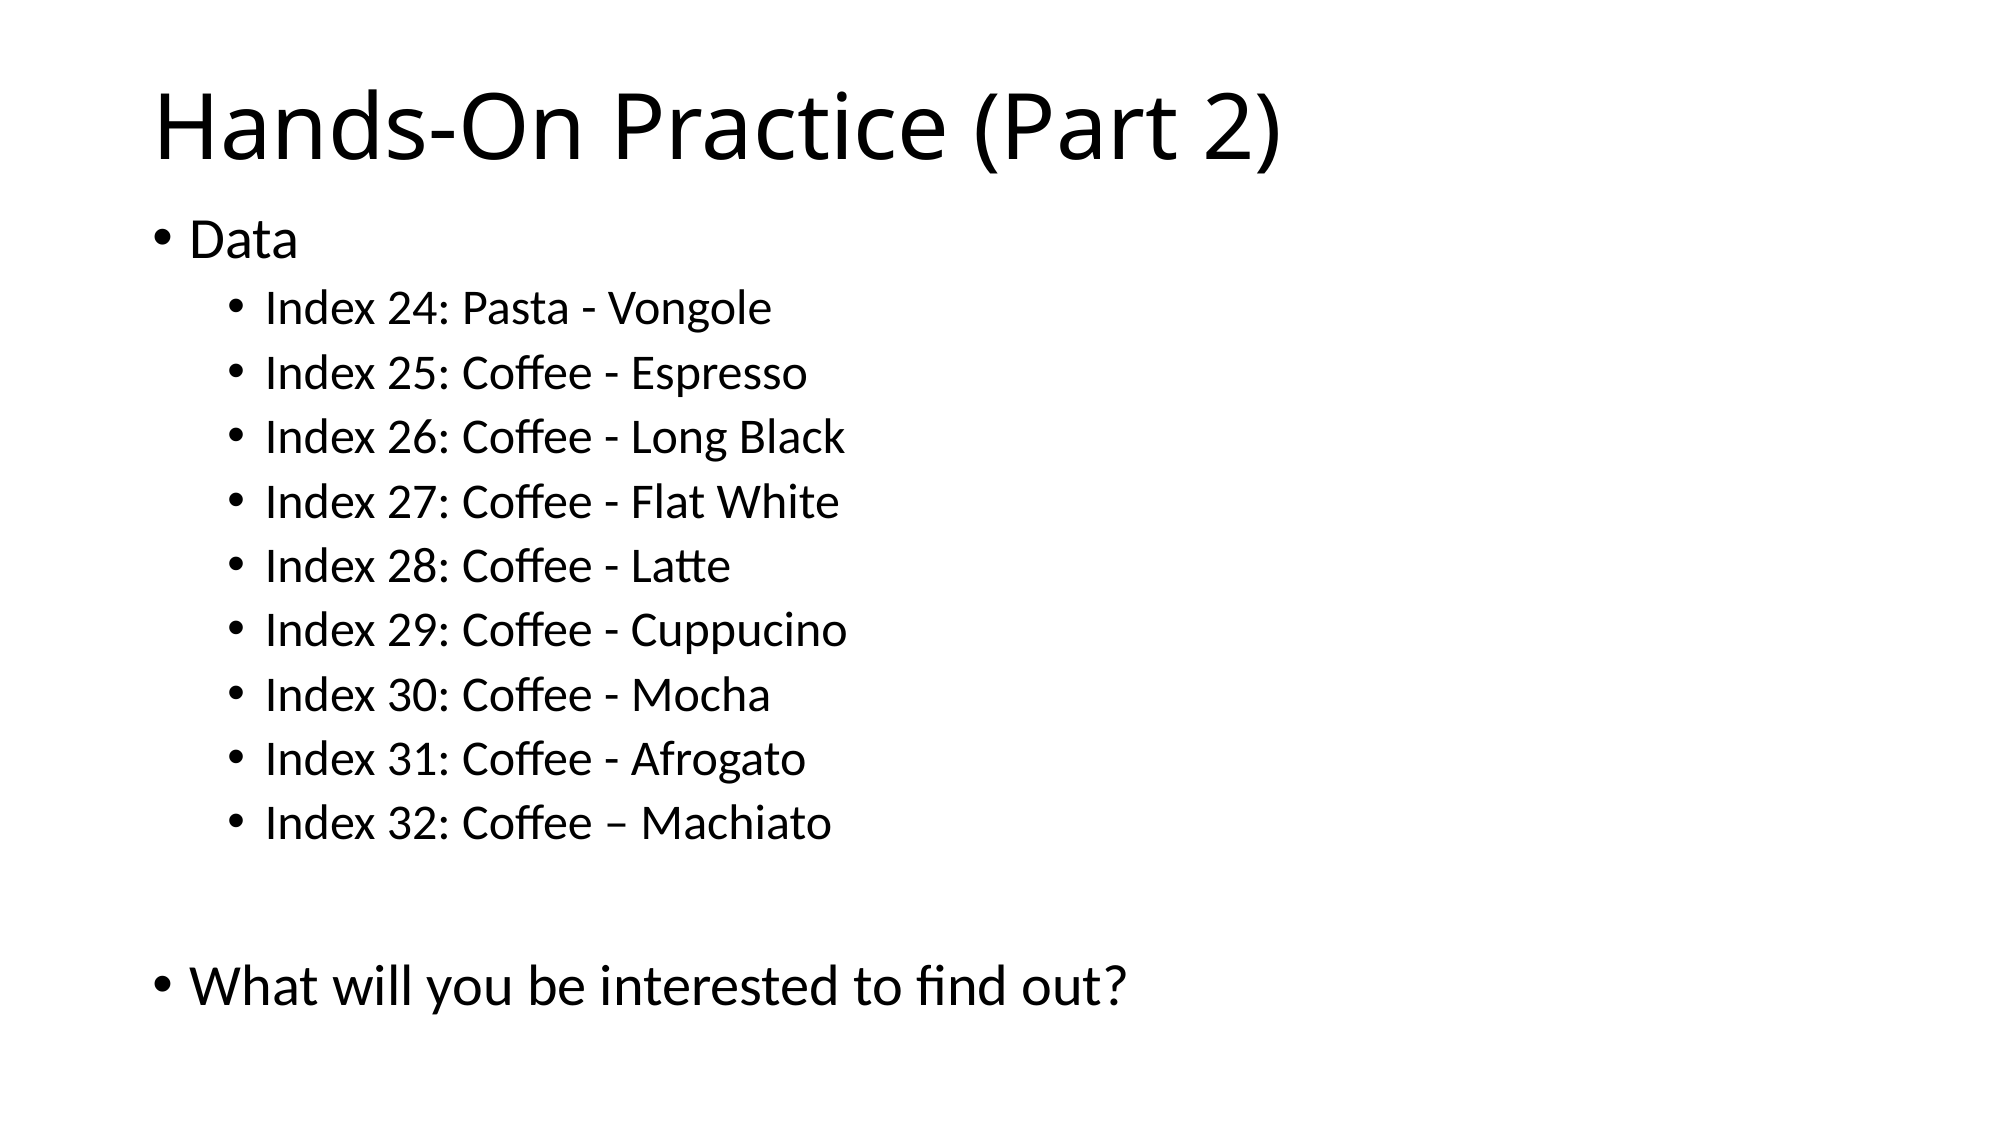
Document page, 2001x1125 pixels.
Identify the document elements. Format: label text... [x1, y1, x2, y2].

list Data Index 24: Pasta - Vongole Index 25: Coffee - Espresso Index 26: Coffee - Long Black Index 27: Coffee - Flat White Index 28: Coffee - Latte Index 29: Coffee - Cuppucino Index 30: Coffee - Mocha Index 31: Coffee - Afrogato Index 32: Coffee – Machiato What will you be interested to find out? [137, 201, 1863, 1085]
title Hands-On Practice (Part 2) [137, 59, 1863, 201]
